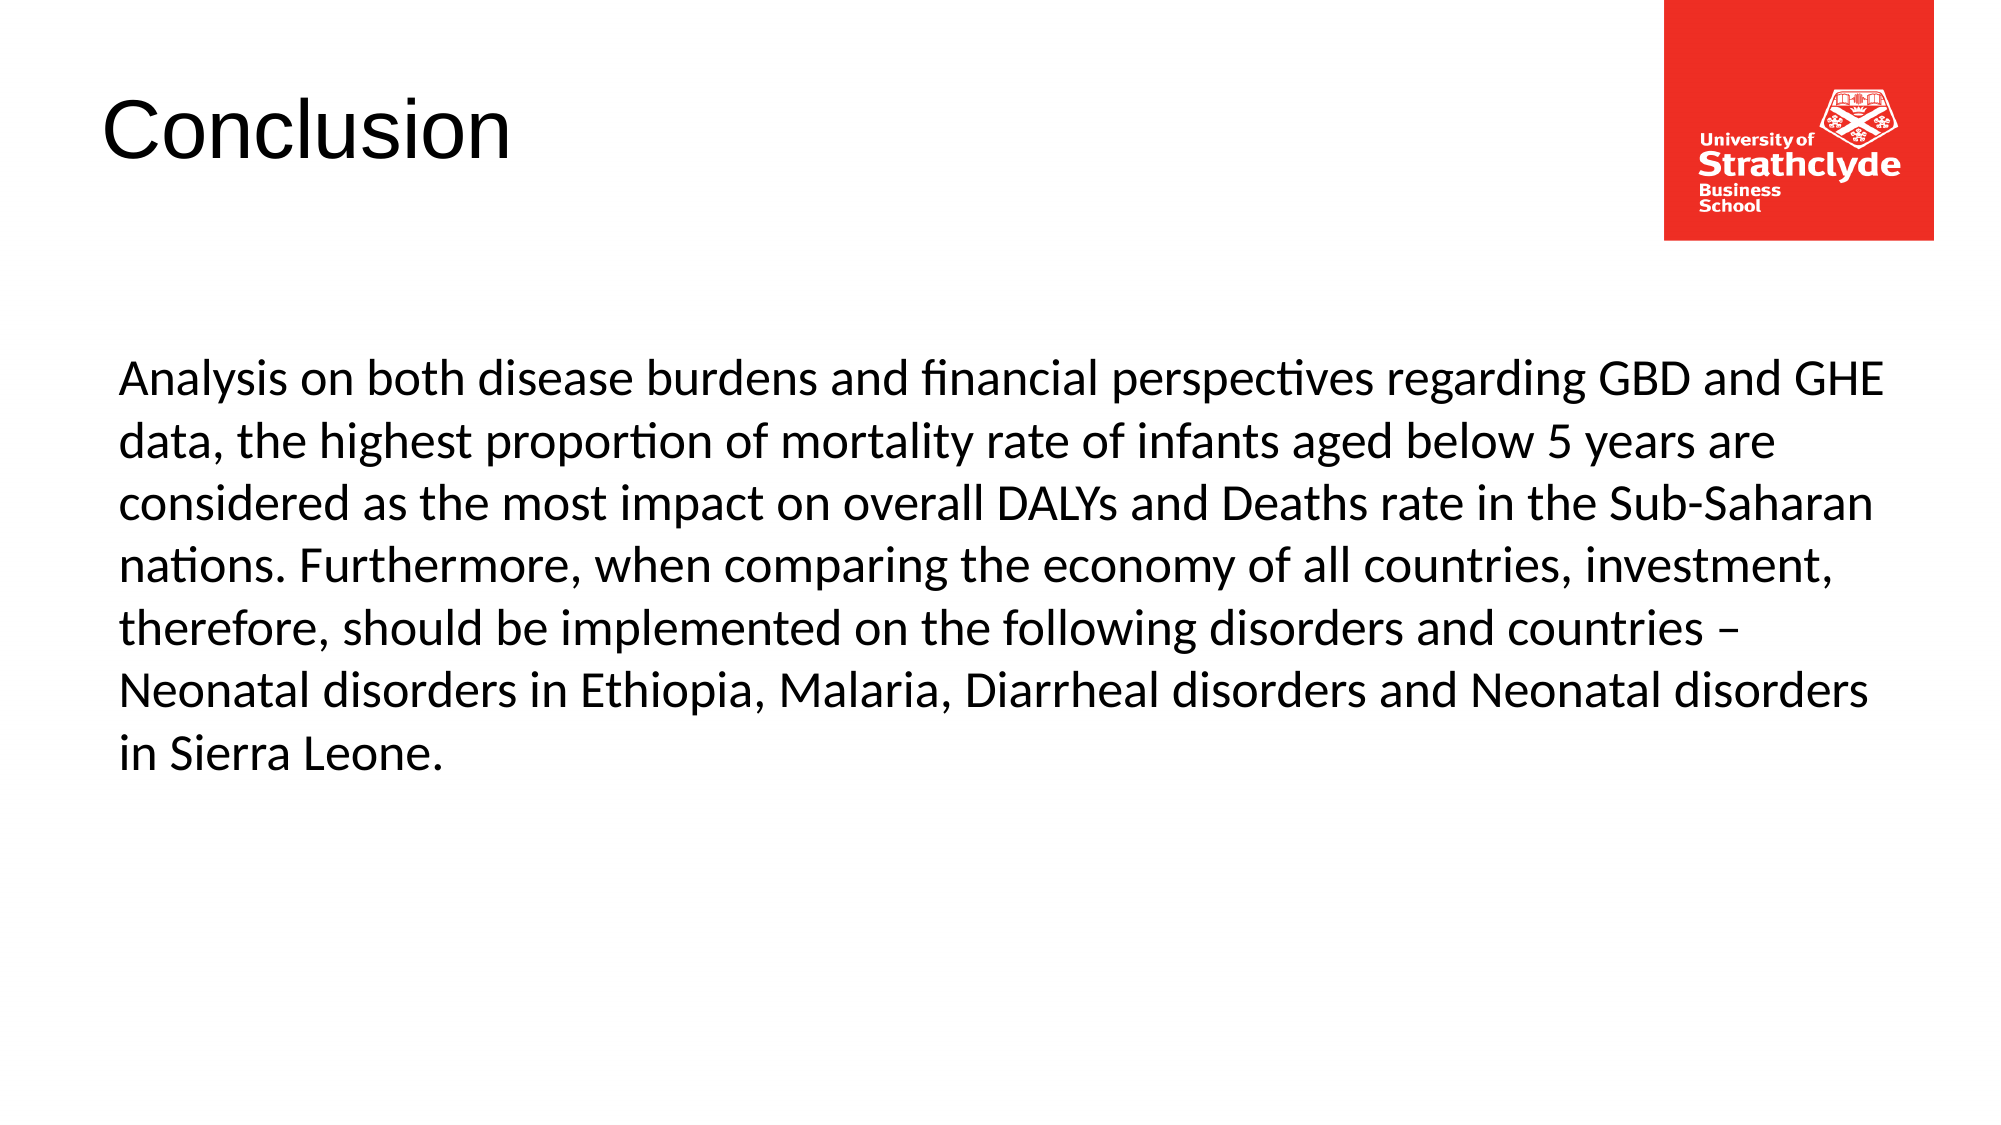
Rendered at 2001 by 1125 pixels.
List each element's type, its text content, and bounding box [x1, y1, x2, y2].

title Conclusion [86, 67, 1515, 230]
picture [0, 0, 2001, 1125]
subtitle Analysis on both disease burdens and financial perspectives regarding GBD and GHE data, the highest proportion of mortality rate of infants aged below 5 years are considered as the most impact on overall DALYs and Deaths rate in the Sub-Saharan nations. Furthermore, when comparing the economy of all countries, investment, therefore, should be implemented on the following disorders and countries – Neonatal disorders in Ethiopia, Malaria, Diarrheal disorders and Neonatal disorders in Sierra Leone. [103, 335, 1920, 810]
